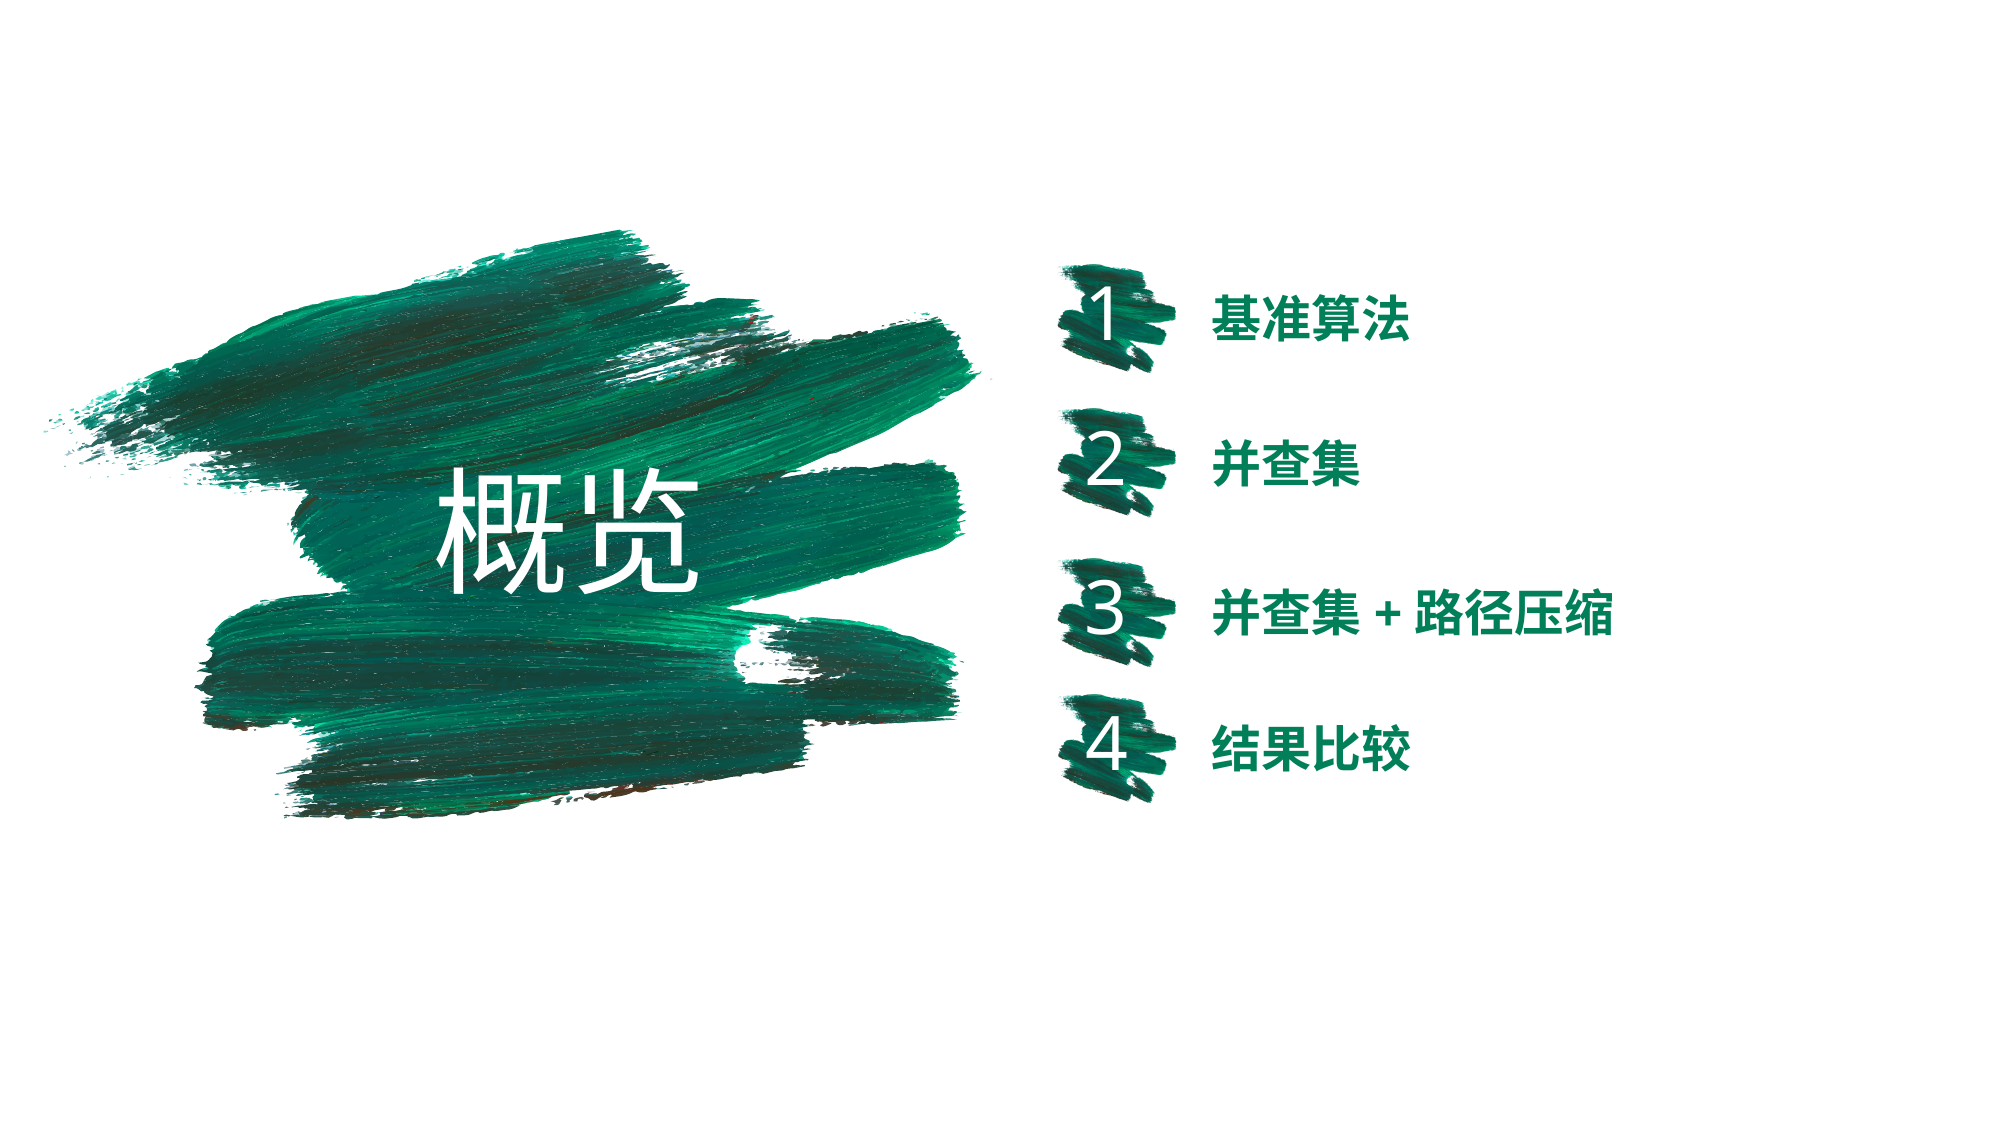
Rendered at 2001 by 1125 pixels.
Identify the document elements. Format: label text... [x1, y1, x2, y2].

text_box 并查集+路径压缩 [1197, 574, 1760, 650]
picture [1057, 693, 1177, 803]
text_box 基准算法 [1197, 280, 1760, 356]
picture [1057, 557, 1177, 667]
picture [1057, 263, 1177, 373]
text_box 并查集 [1197, 424, 1760, 500]
picture [69, 248, 1015, 810]
text_box 结果比较 [1197, 710, 1760, 786]
picture [1057, 407, 1177, 518]
